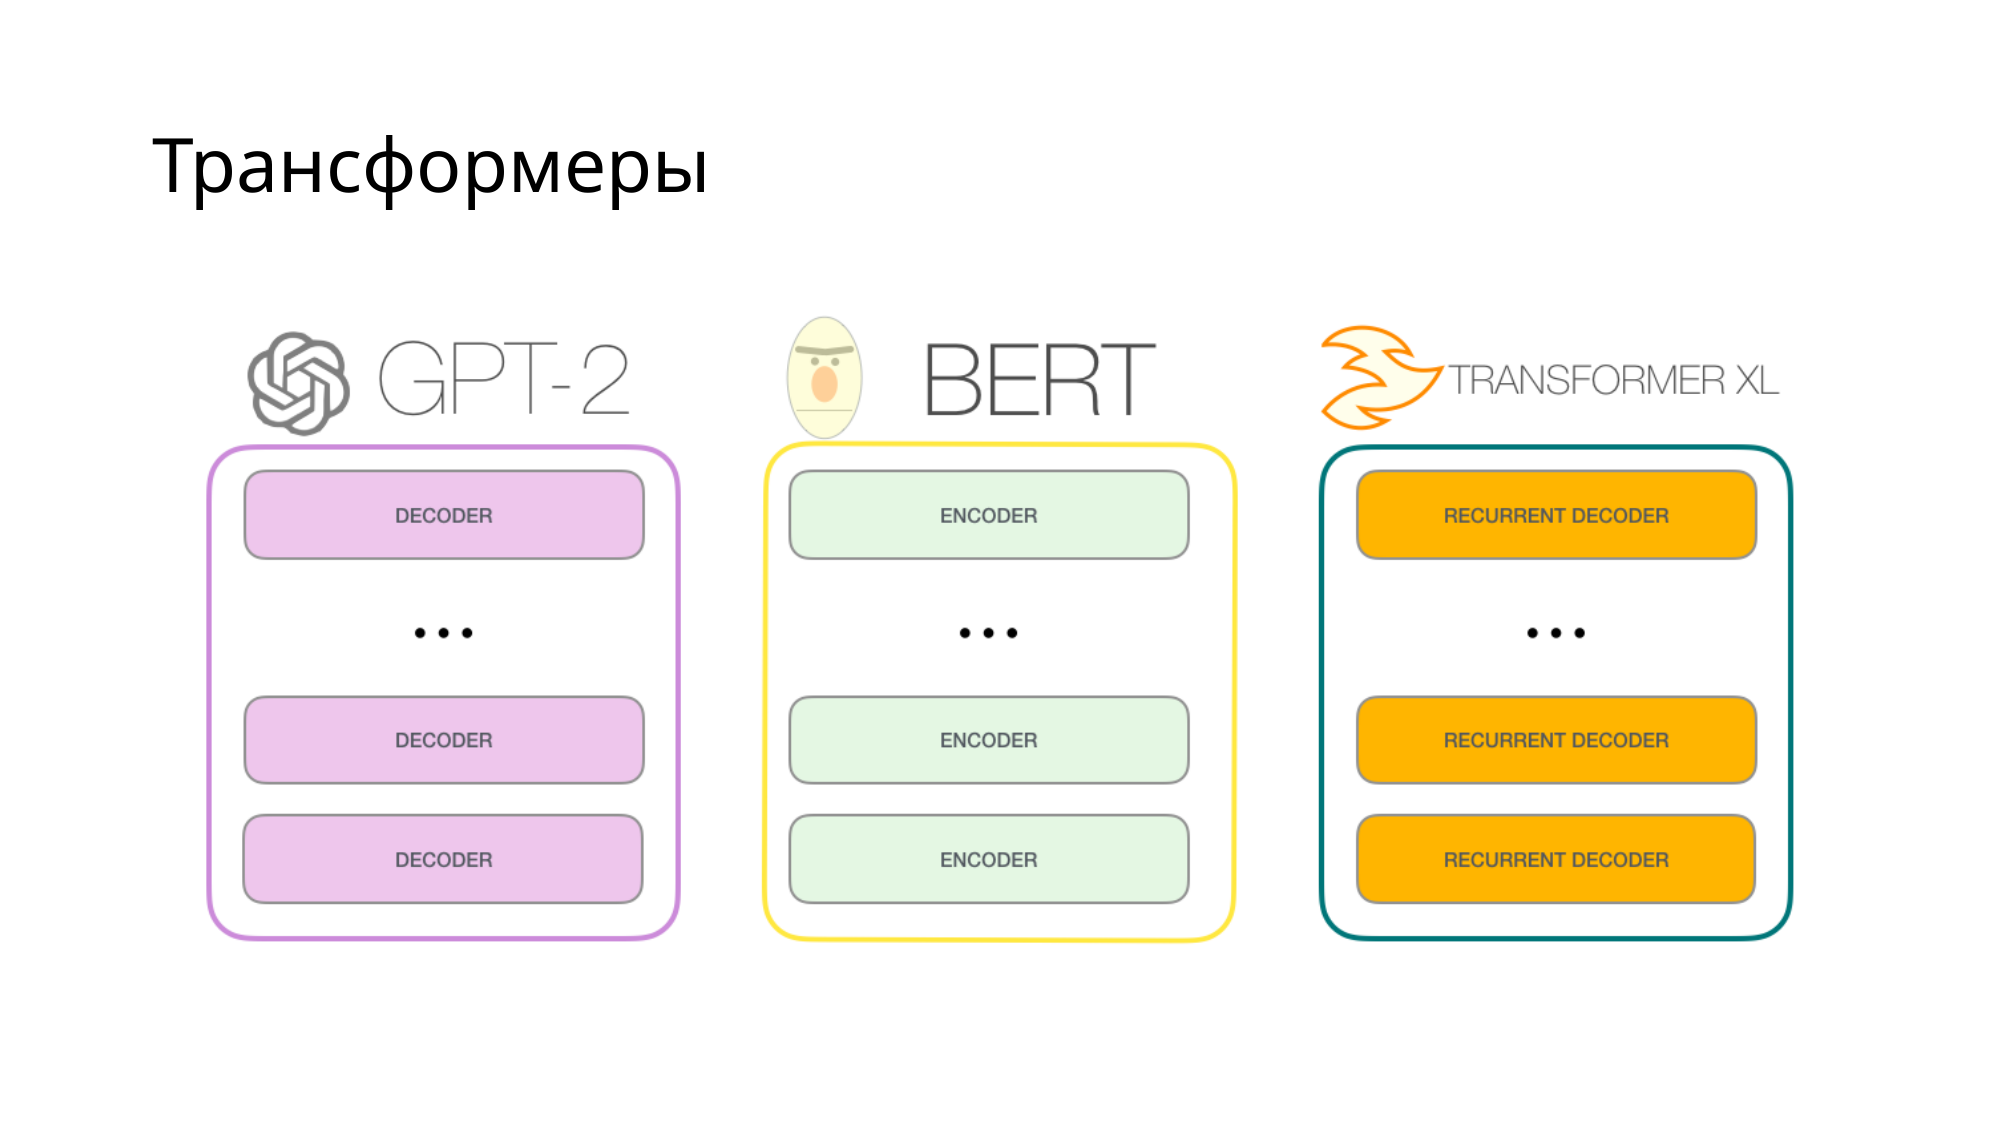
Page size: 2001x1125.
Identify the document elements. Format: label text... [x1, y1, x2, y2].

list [43, 277, 1957, 1004]
title Трансформеры [137, 59, 1863, 277]
